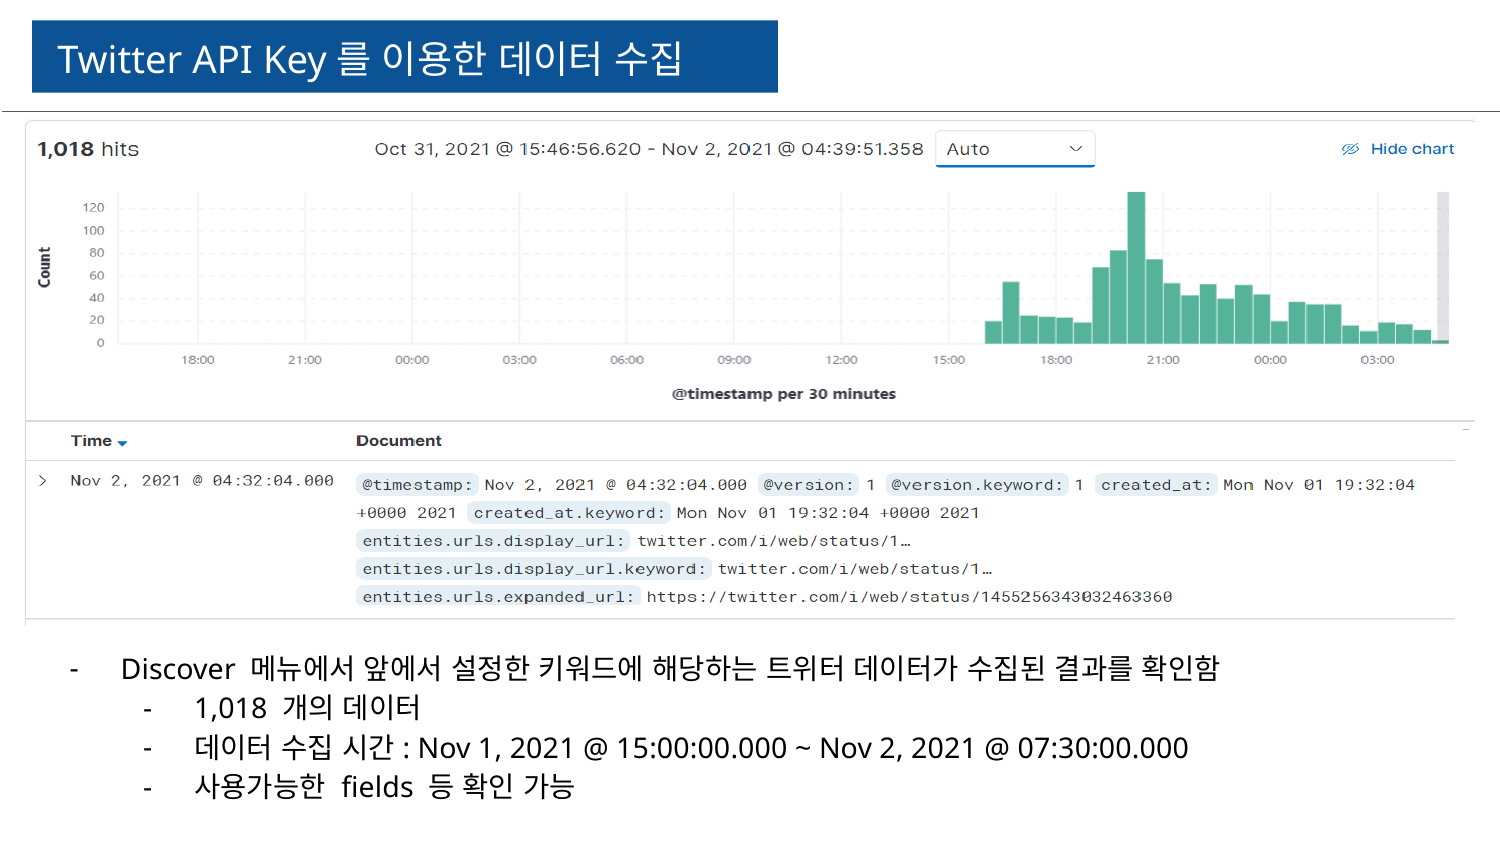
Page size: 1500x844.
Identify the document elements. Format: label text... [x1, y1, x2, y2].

title Twitter API Key를 이용한 데이터 수집 [32, 20, 778, 93]
picture [24, 117, 1476, 625]
list Discover 메뉴에서 앞에서 설정한 키워드에 해당하는 트위터 데이터가 수집된 결과를 확인함 1,018 개의 데이터 데이터 수집 시간: Nov 1, 2021 @ 15:00:00.000 ~ Nov 2, 2021 @ 07:30:00.000 사용가능한 fields 등 확인 가능 [32, 630, 1483, 820]
